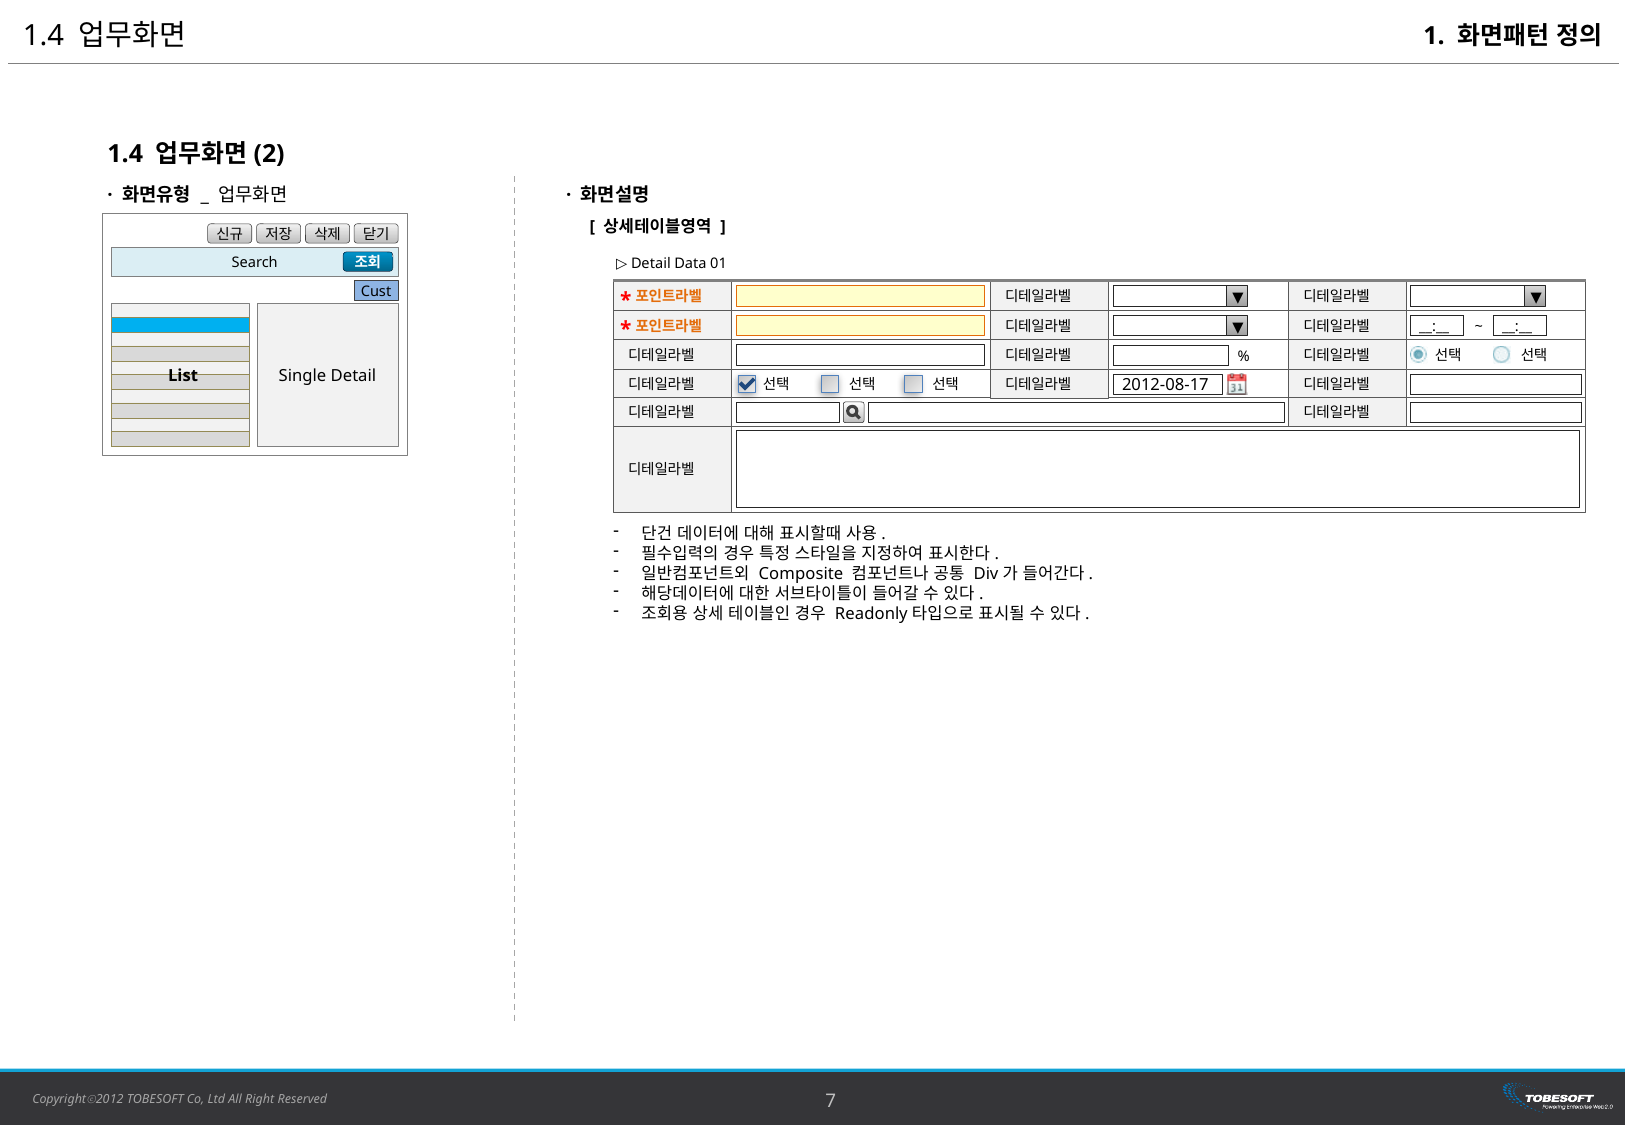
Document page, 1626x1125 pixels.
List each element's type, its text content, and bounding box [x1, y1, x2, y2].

text_box 단건 데이터에 대해 표시할때 사용. 필수입력의 경우 특정 스타일을 지정하여 표시한다. 일반컴포넌트외 Composite 컴포넌트나 공통 Div가 들어간다. 해당데이터에 대한 서브타이틀이 들어갈 수 있다. 조회용 상세 테이블인 경우 Readonly타입으로 표시될 수 있다. [613, 520, 1204, 630]
text_box 1.4 업무화면(2) [92, 114, 300, 175]
text_box · 화면설명 [566, 164, 650, 213]
text_box [ 상세테이블영역 ] [589, 208, 1181, 243]
list 1. 화면패턴 정의 [1096, 12, 1618, 67]
list 1.4 업무화면 [7, 8, 529, 64]
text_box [605, 278, 1587, 513]
text_box · 화면유형 _ 업무화면 [107, 164, 288, 211]
text_box ▷ Detail Data 01 [615, 246, 728, 277]
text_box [102, 212, 408, 456]
